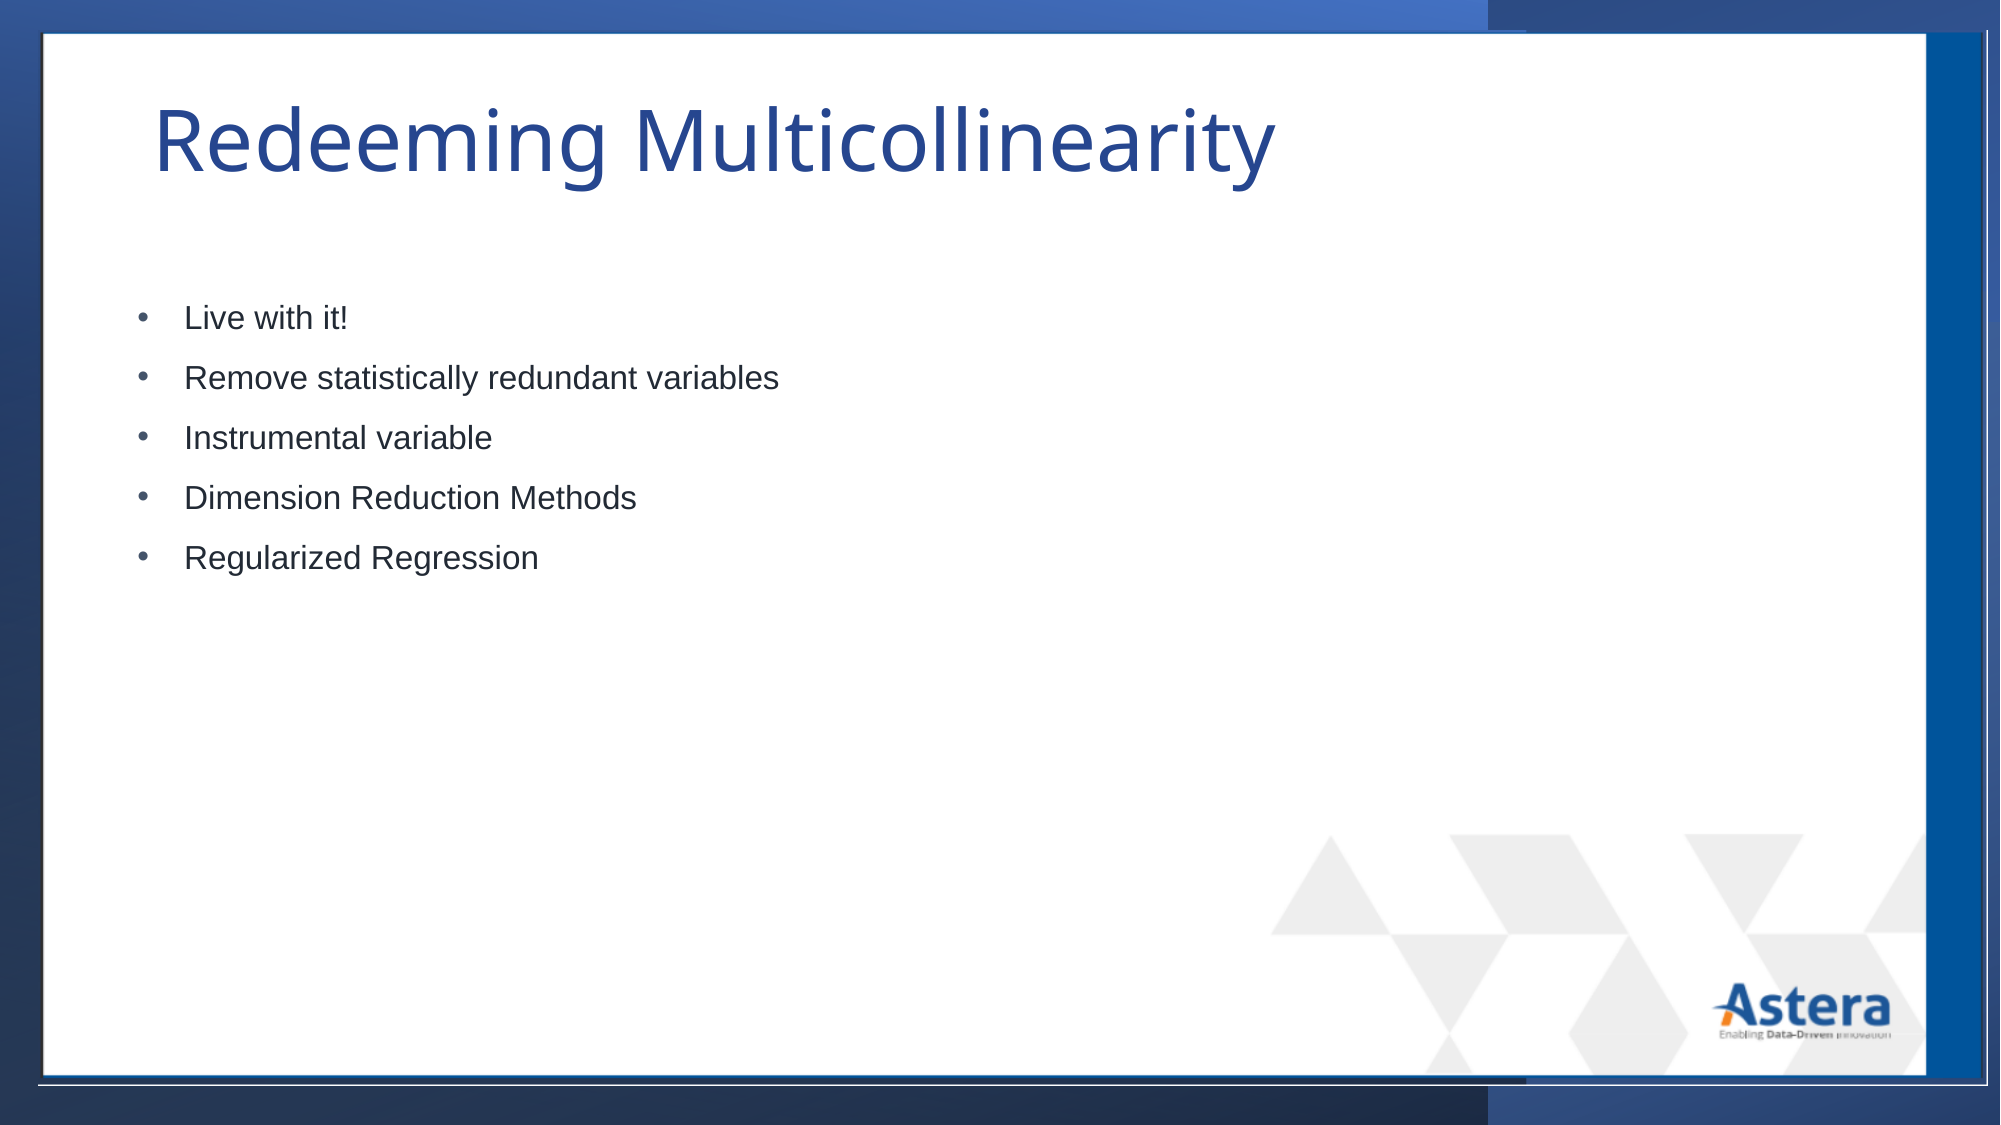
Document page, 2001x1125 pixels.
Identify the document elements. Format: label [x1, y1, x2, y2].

text_box [0, 0, 1489, 321]
text_box [1489, 0, 2000, 321]
text_box [0, 321, 2000, 1125]
picture [38, 30, 1988, 1086]
